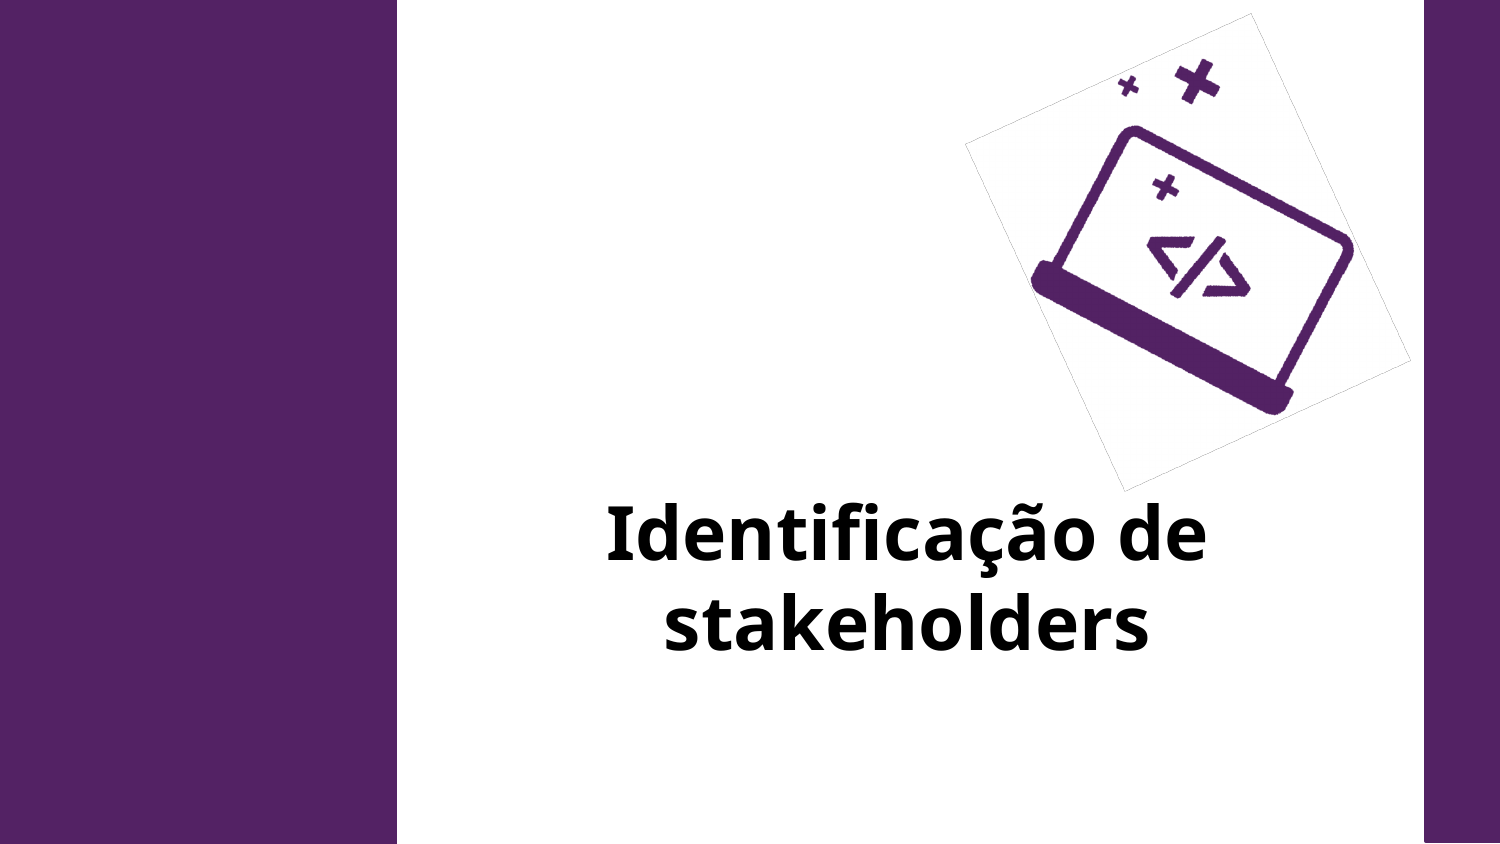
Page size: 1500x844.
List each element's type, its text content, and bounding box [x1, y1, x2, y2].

picture [965, 14, 1411, 470]
text_box [1424, 0, 1500, 843]
text_box Identificação de stakeholders [486, 470, 1329, 702]
text_box [0, 0, 397, 844]
